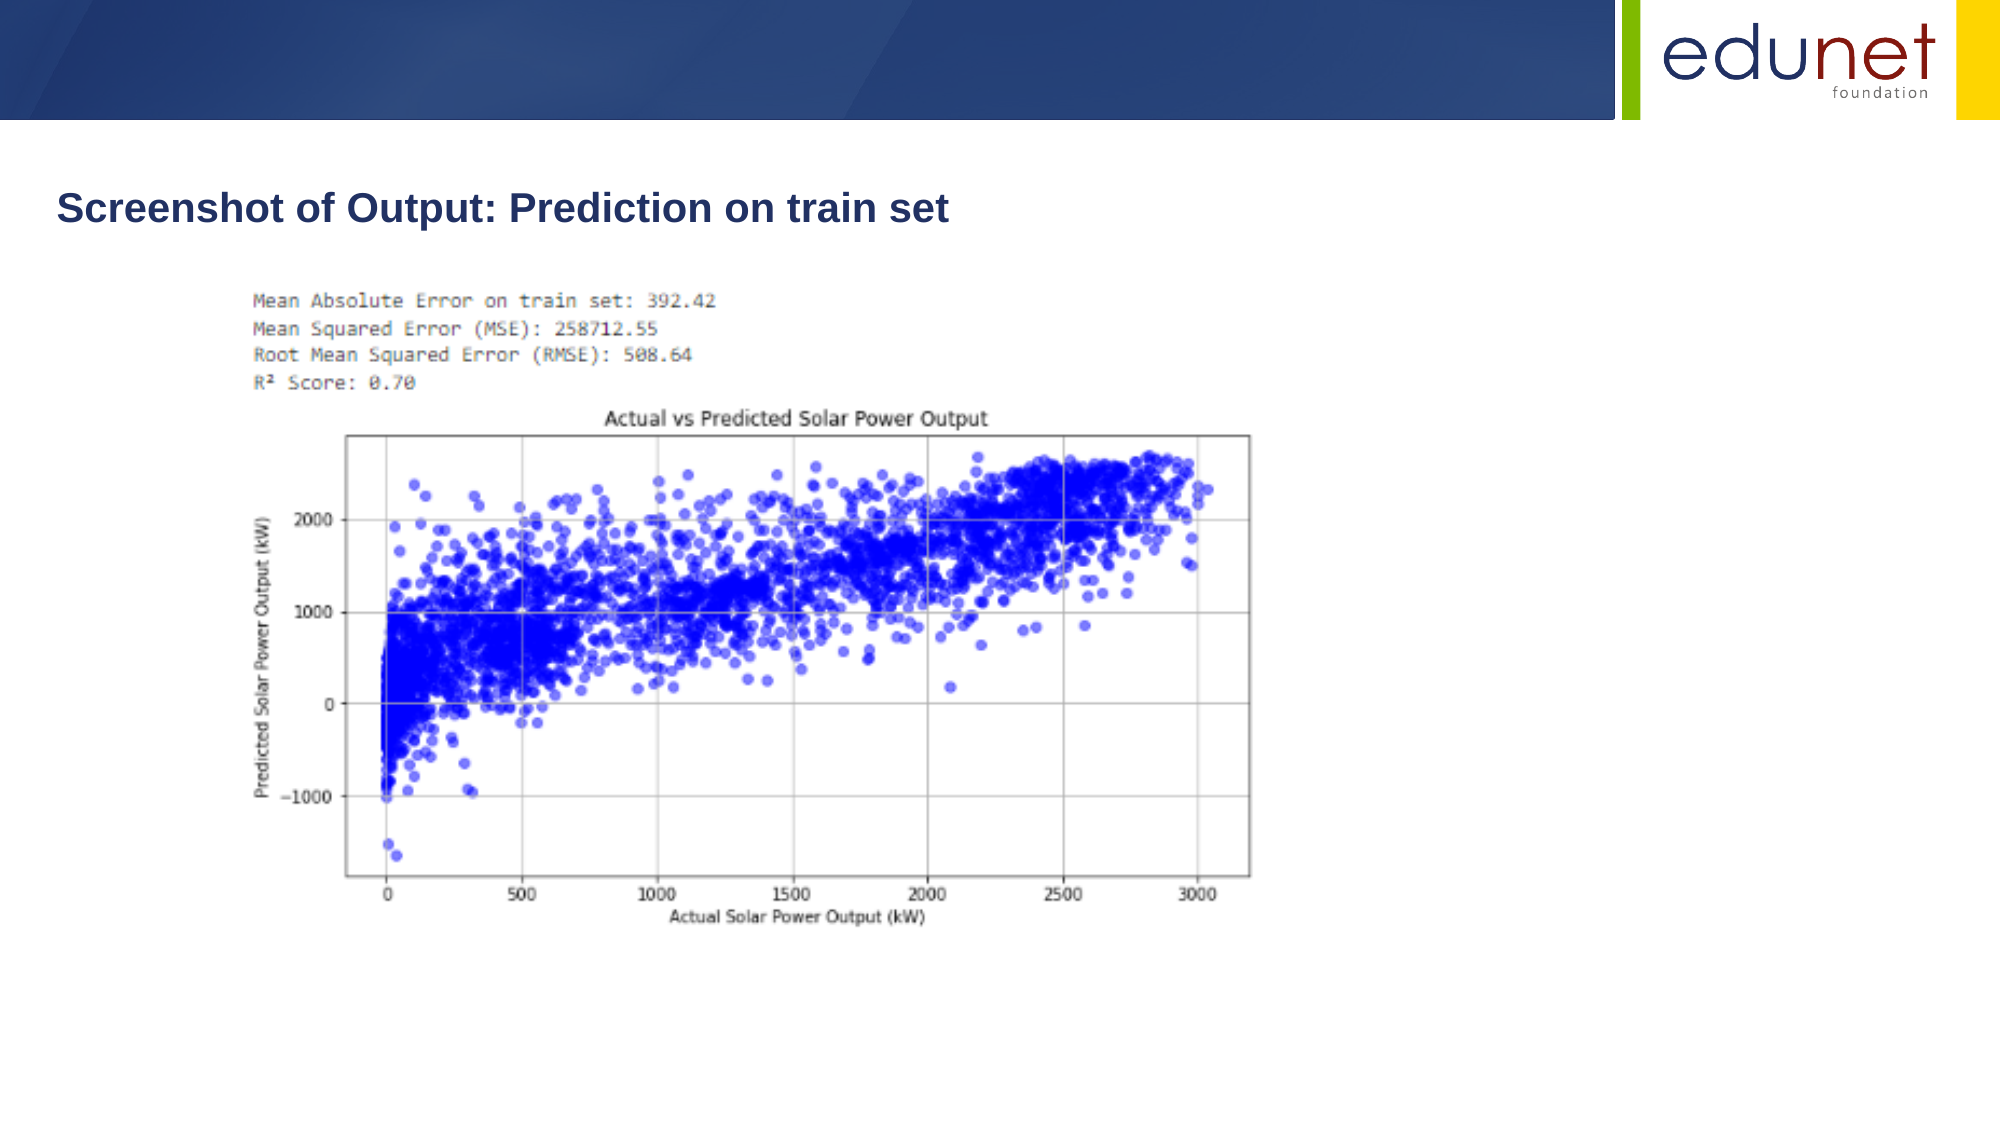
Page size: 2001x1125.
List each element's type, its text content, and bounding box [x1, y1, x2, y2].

text_box Screenshot of Output: Prediction on train set [41, 172, 1043, 238]
picture [206, 281, 1285, 947]
picture [1652, 12, 1948, 108]
